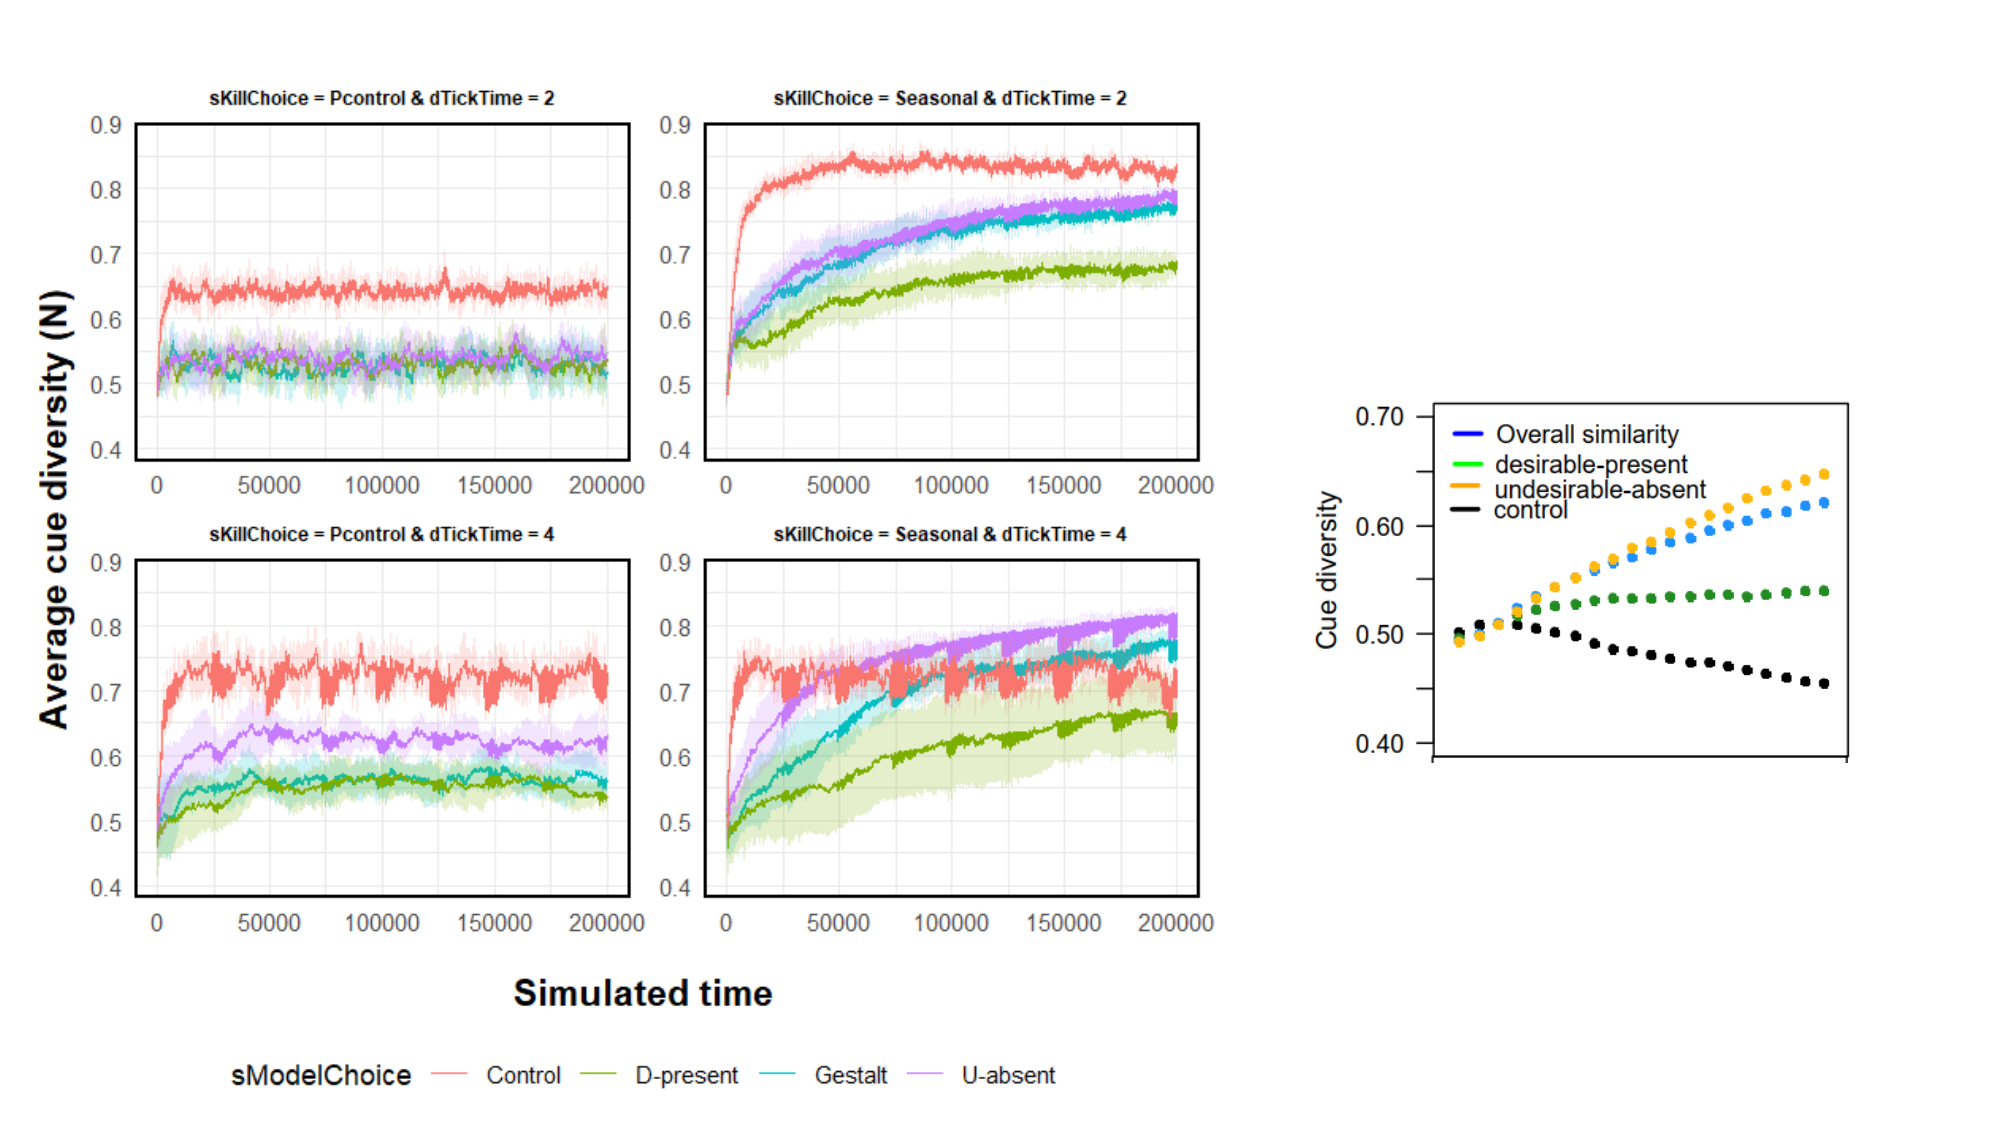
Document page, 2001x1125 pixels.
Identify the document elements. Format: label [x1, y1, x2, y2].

picture [0, 0, 1289, 1125]
picture [1295, 377, 1863, 763]
